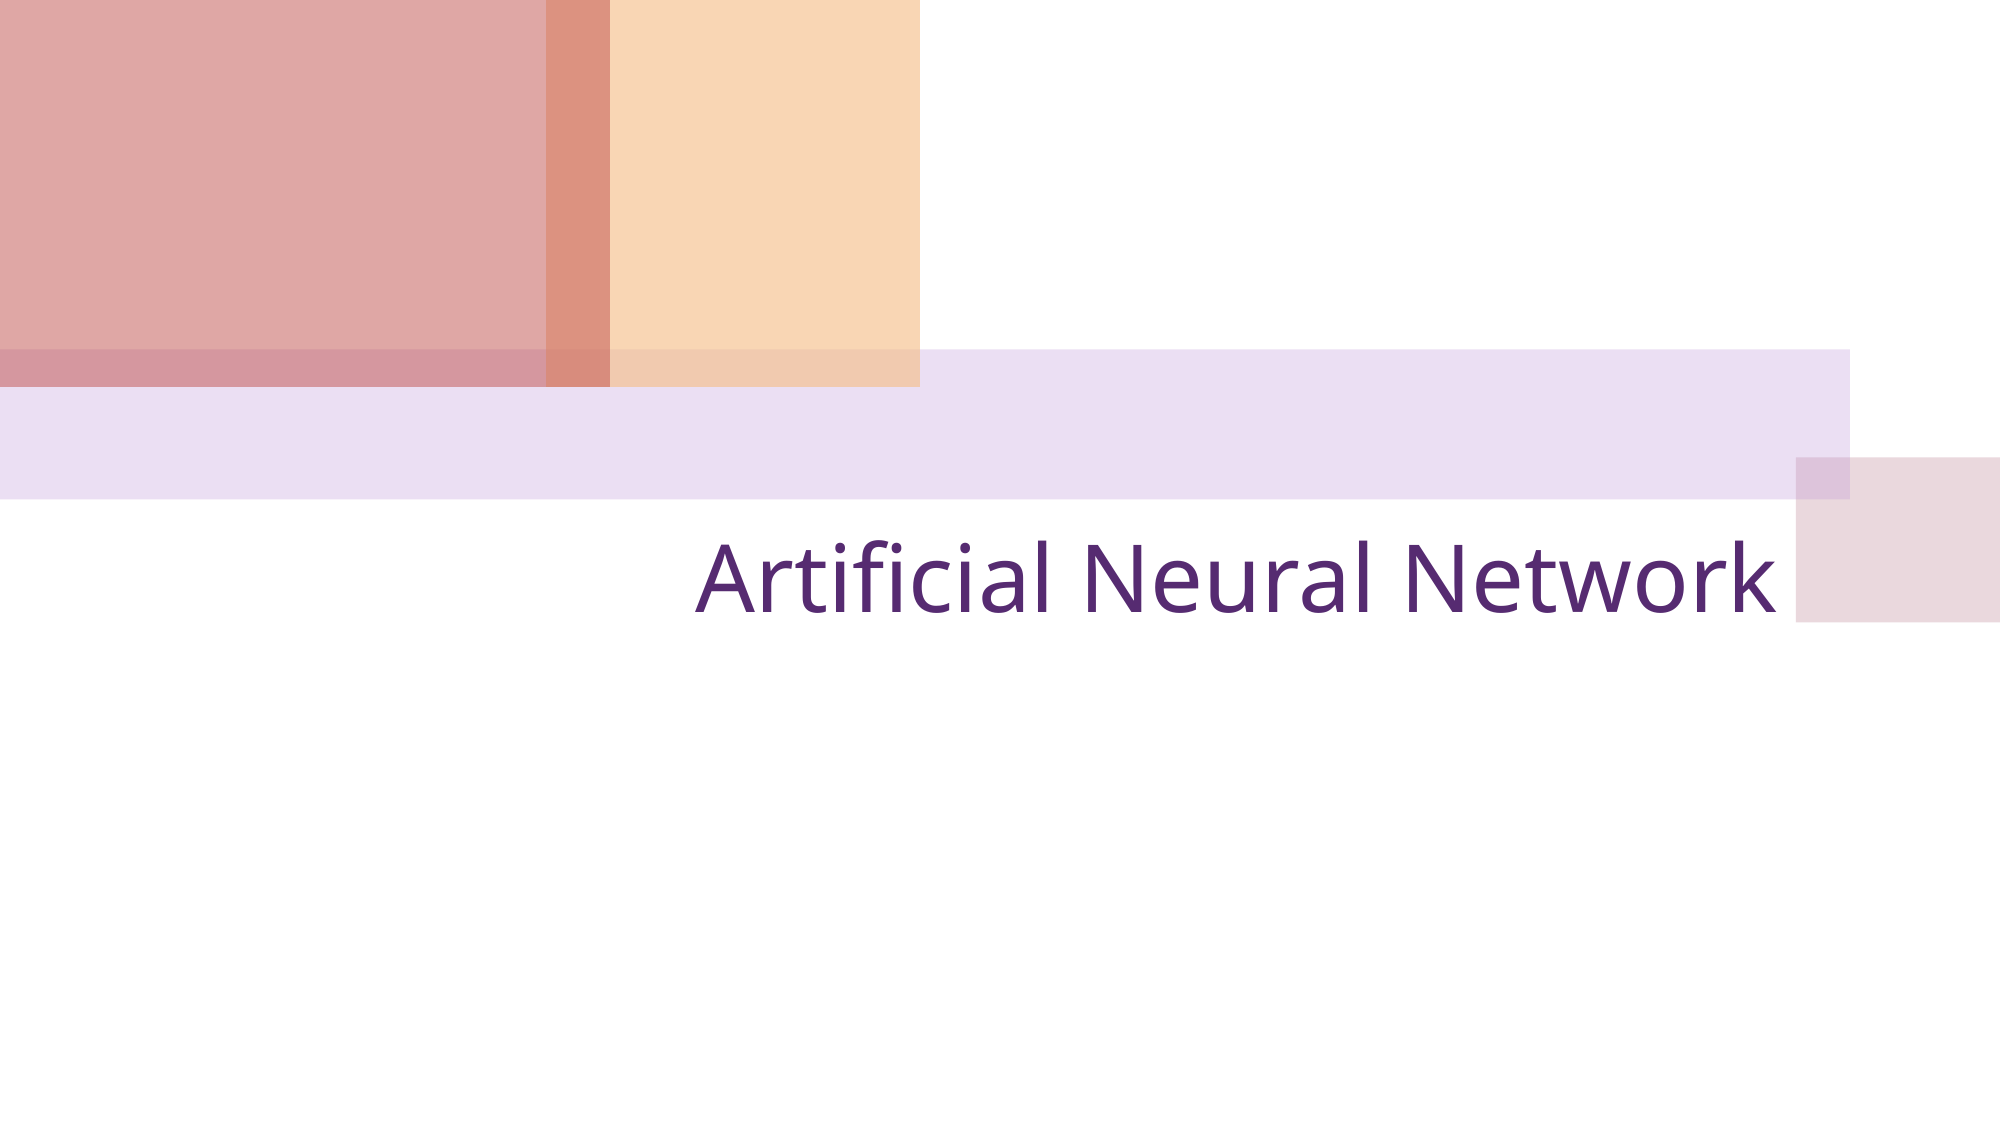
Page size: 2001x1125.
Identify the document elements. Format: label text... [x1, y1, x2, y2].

title Artificial Neural Network [92, 511, 1794, 753]
